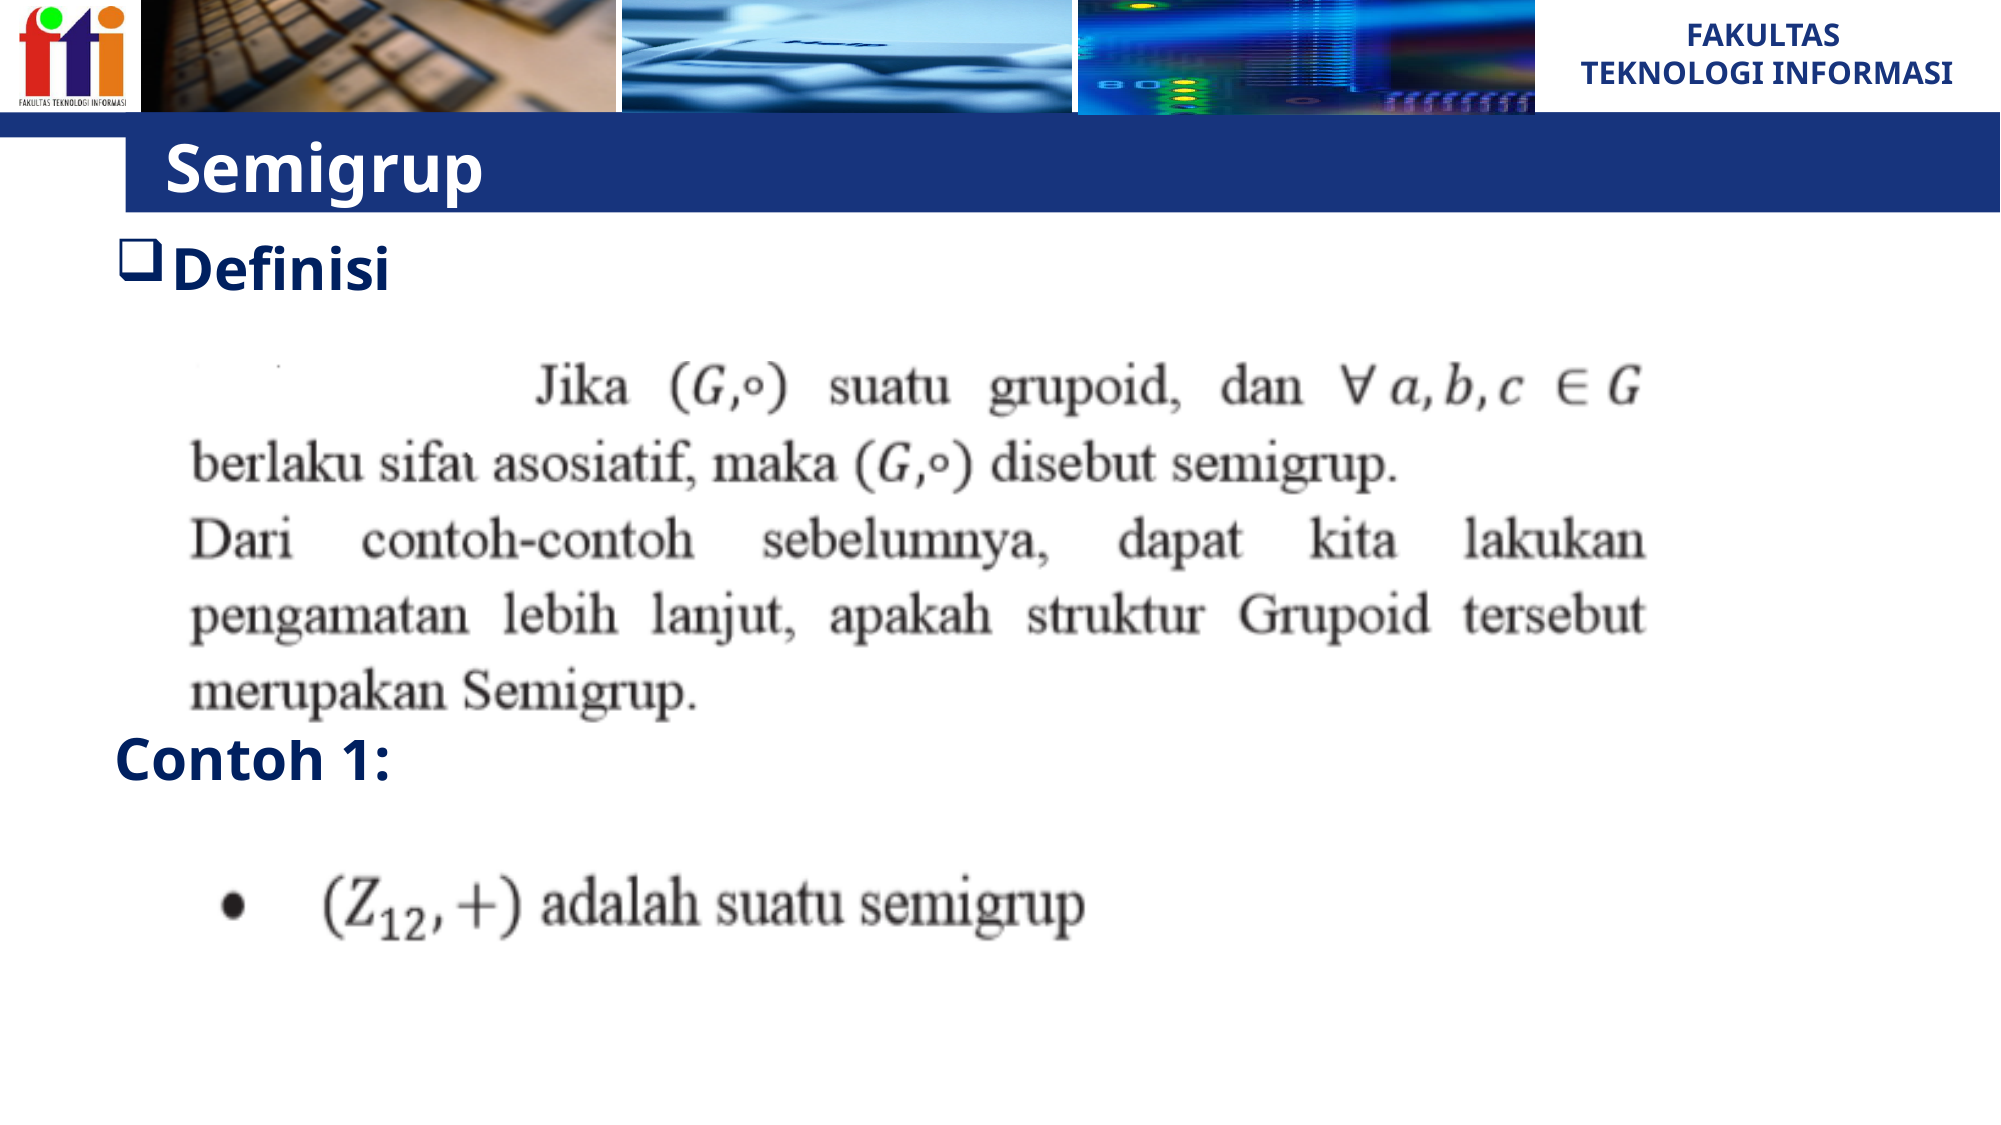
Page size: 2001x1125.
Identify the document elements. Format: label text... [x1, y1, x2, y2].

picture [178, 845, 1142, 953]
picture [622, 0, 1072, 113]
picture [141, 0, 616, 112]
picture [172, 361, 1733, 740]
picture [19, 6, 126, 106]
picture [1078, 0, 1535, 115]
list Definisi Contoh 1: [99, 224, 1901, 1038]
title Semigrup [149, 119, 1934, 213]
